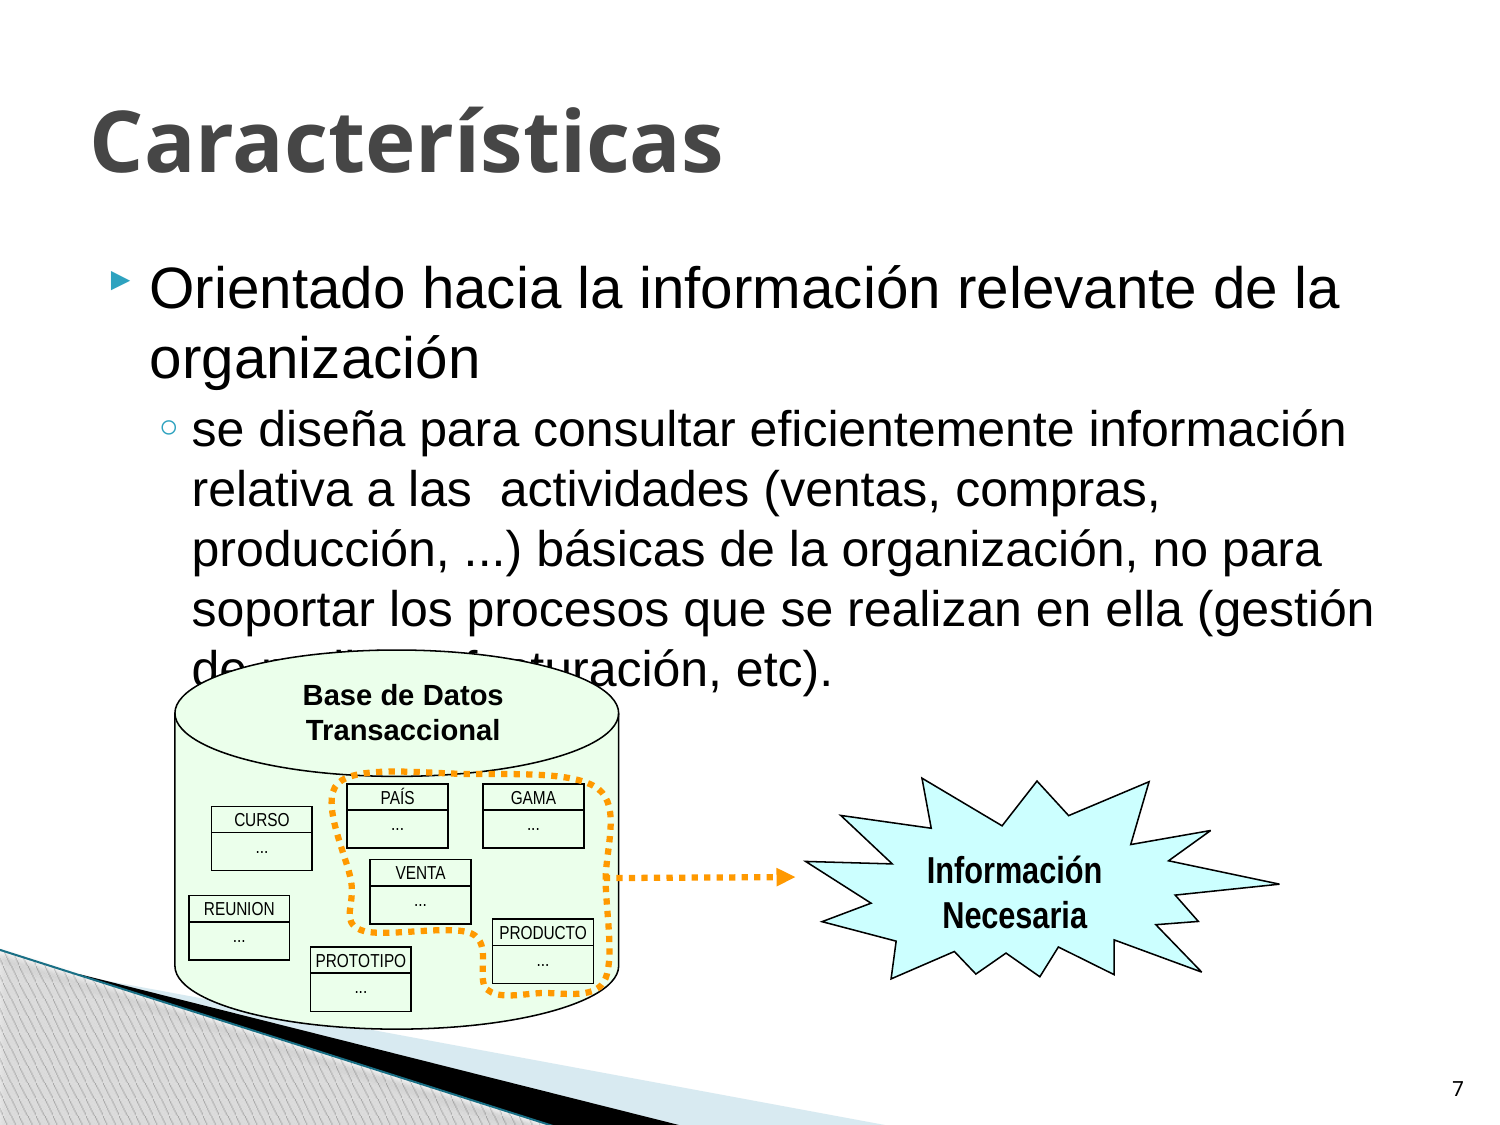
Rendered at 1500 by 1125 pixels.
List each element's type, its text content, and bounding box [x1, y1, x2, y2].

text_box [188, 895, 290, 961]
text_box [782, 870, 796, 884]
text_box [174, 650, 619, 1030]
list Orientado hacia la información relevante de la organización se diseña para consultar eficientemente información relativa a las actividades (ventas, compras, producción, ...) básicas de la organización, no para soportar los procesos que se realizan en ella (gestión de pedidos, facturación, etc). [75, 243, 1425, 705]
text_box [482, 783, 585, 849]
text_box [331, 771, 611, 991]
slide_number 7 [1418, 1051, 1479, 1112]
title Características [75, 45, 1425, 233]
text_box Base de Datos Transaccional [278, 668, 528, 758]
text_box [369, 859, 472, 925]
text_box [310, 946, 412, 1012]
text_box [805, 762, 1276, 1007]
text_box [346, 783, 449, 849]
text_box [492, 918, 594, 984]
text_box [211, 806, 313, 871]
